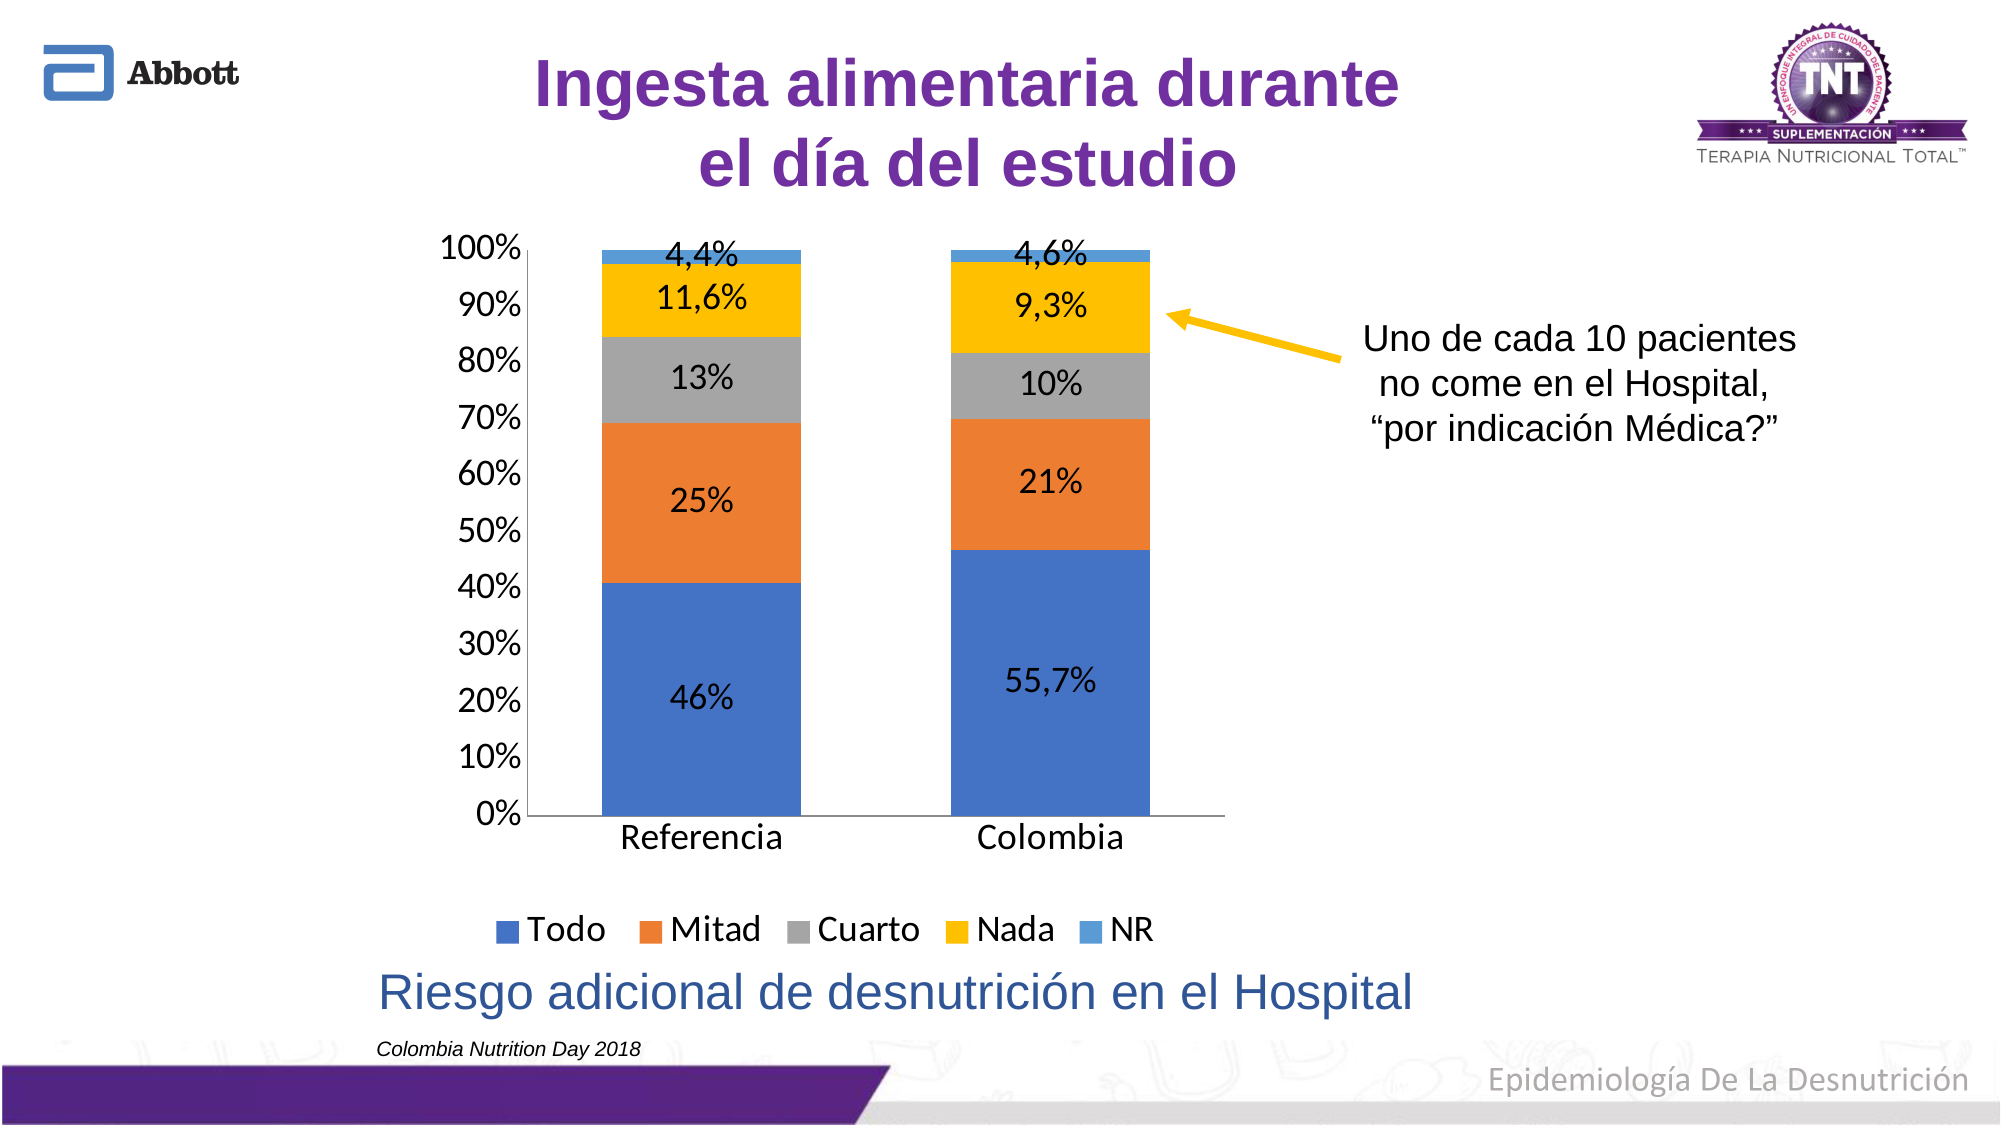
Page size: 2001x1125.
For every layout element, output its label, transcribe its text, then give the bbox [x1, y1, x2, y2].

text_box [1165, 313, 1341, 360]
text_box Ingesta alimentaria durante el día del estudio [511, 32, 1426, 206]
text_box Colombia Nutrition Day 2018 [255, 1028, 768, 1068]
text_box Uno de cada 10 pacientes no come en el Hospital, “por indicación Médica?” [1437, 307, 1836, 457]
picture [0, 0, 2001, 1125]
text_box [355, 206, 1437, 1029]
